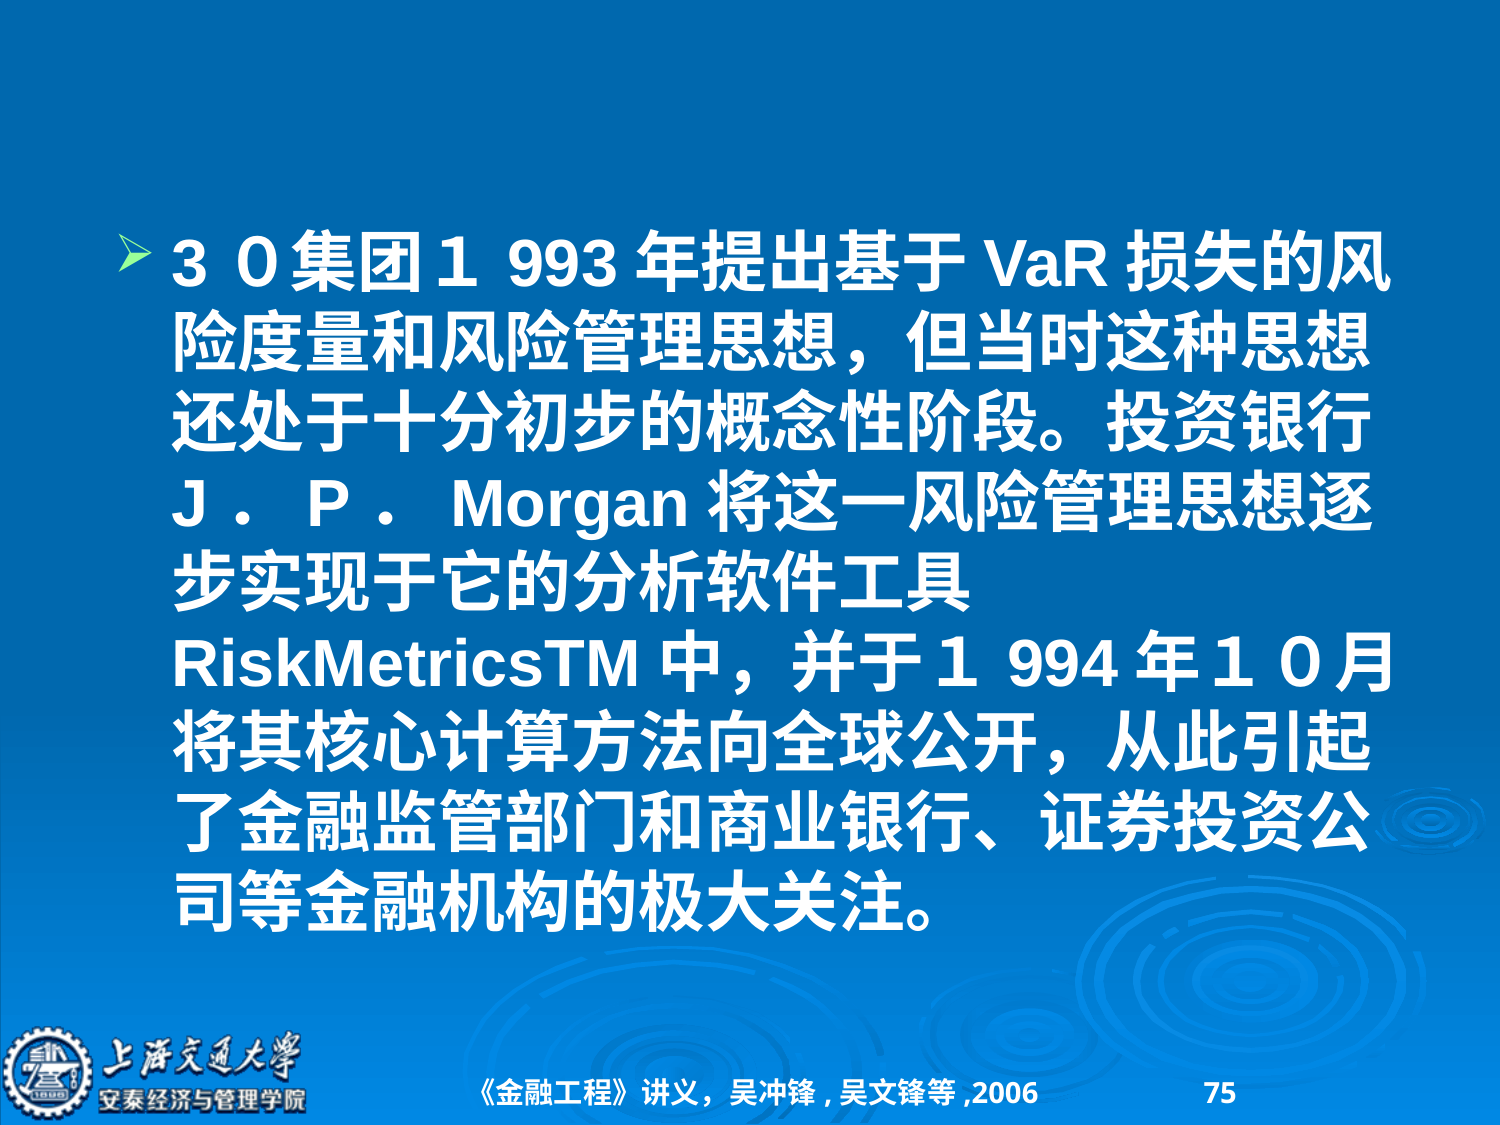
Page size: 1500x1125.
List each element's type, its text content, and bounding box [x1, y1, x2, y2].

picture [0, 1017, 313, 1125]
list 3０集团１993年提出基于VaR损失的风险度量和风险管理思想，但当时这种思想还处于十分初步的概念性阶段。投资银行J．P．Morgan将这一风险管理思想逐步实现于它的分析软件工具RiskMetricsTM中，并于１994年１０月将其核心计算方法向全球公开，从此引起了金融监管部门和商业银行、证券投资公司等金融机构的极大关注。 [99, 212, 1431, 1075]
